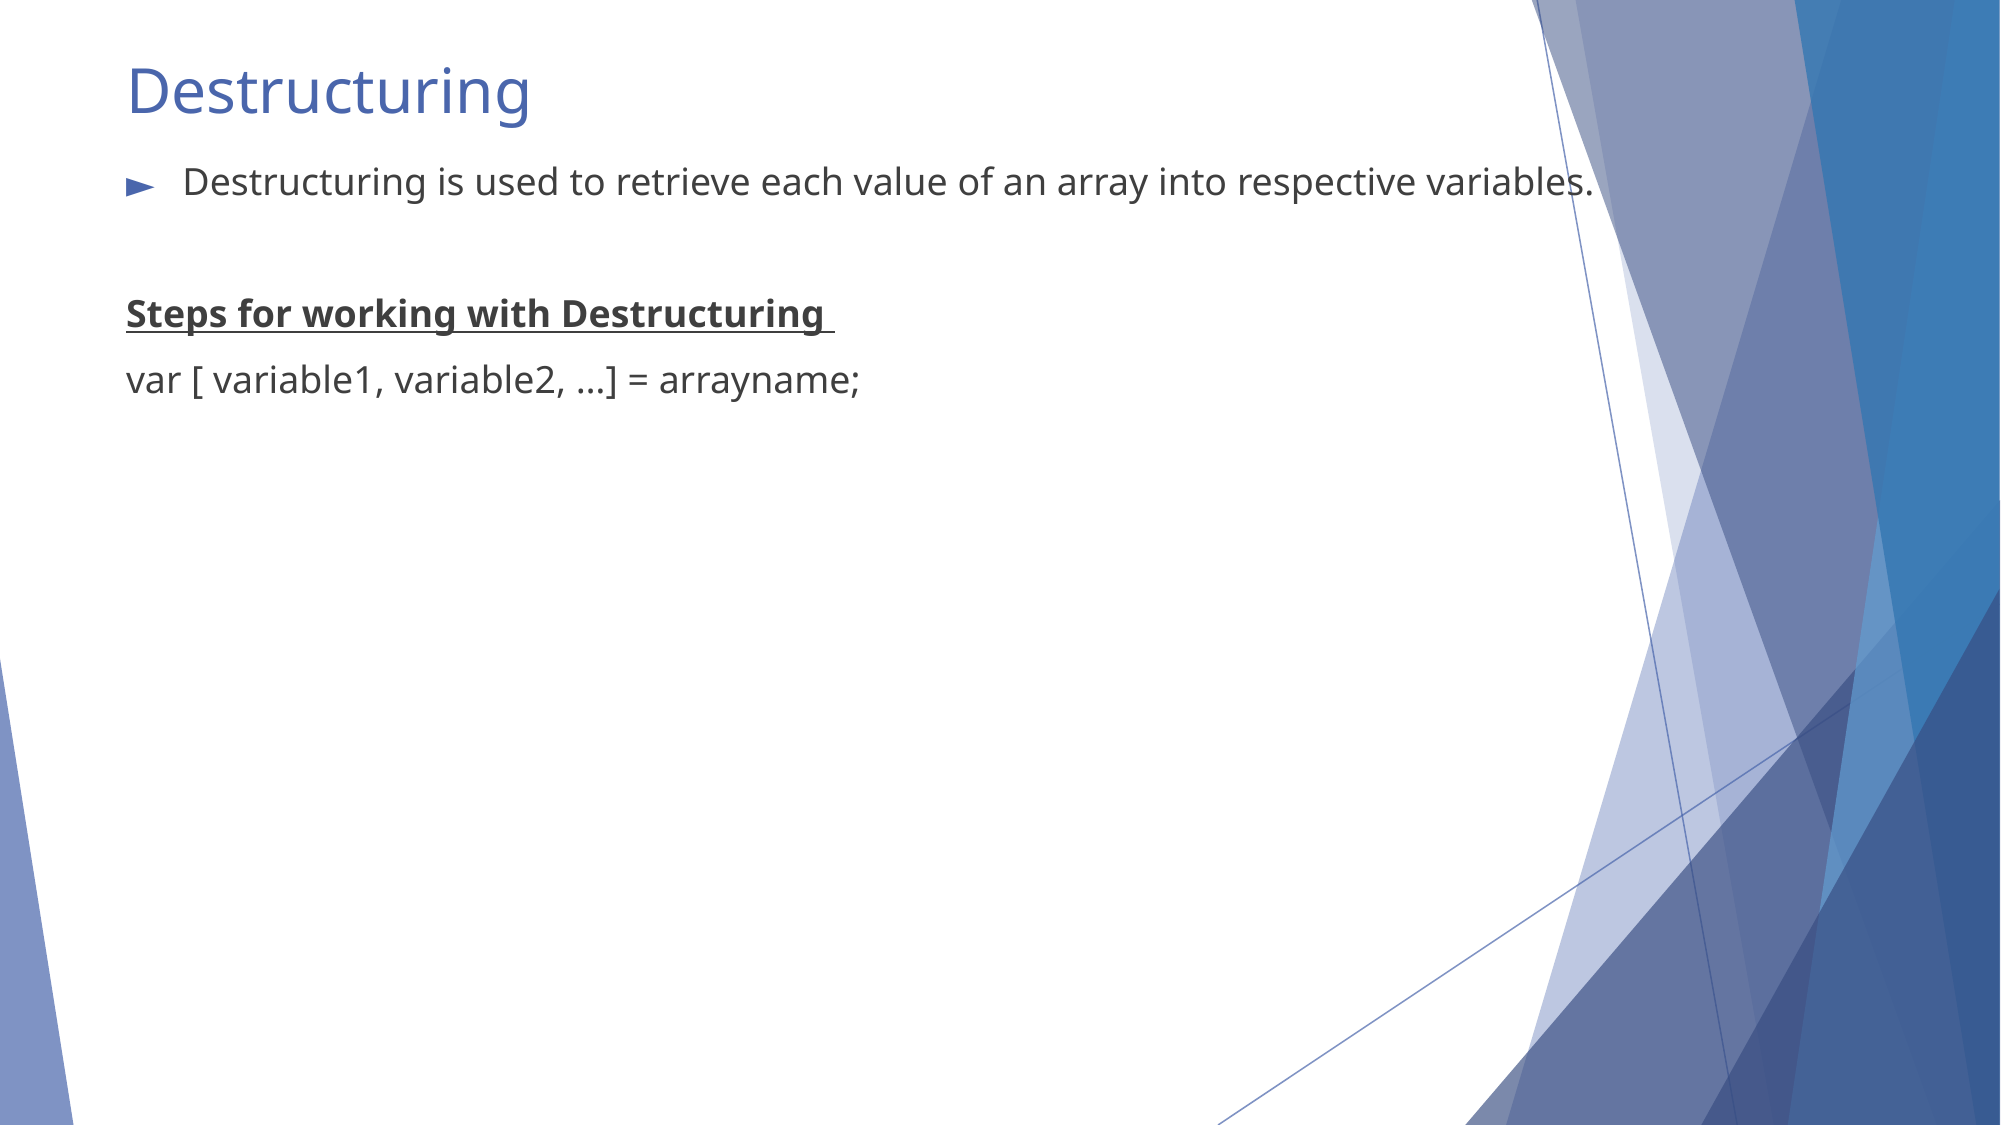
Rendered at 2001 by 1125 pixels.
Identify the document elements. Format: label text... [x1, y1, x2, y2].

list Destructuring is used to retrieve each value of an array into respective variables. Steps for working with Destructuring var [ variable1, variable2, …] = arrayname; [111, 150, 1639, 1103]
title Destructuring [111, 43, 1522, 134]
